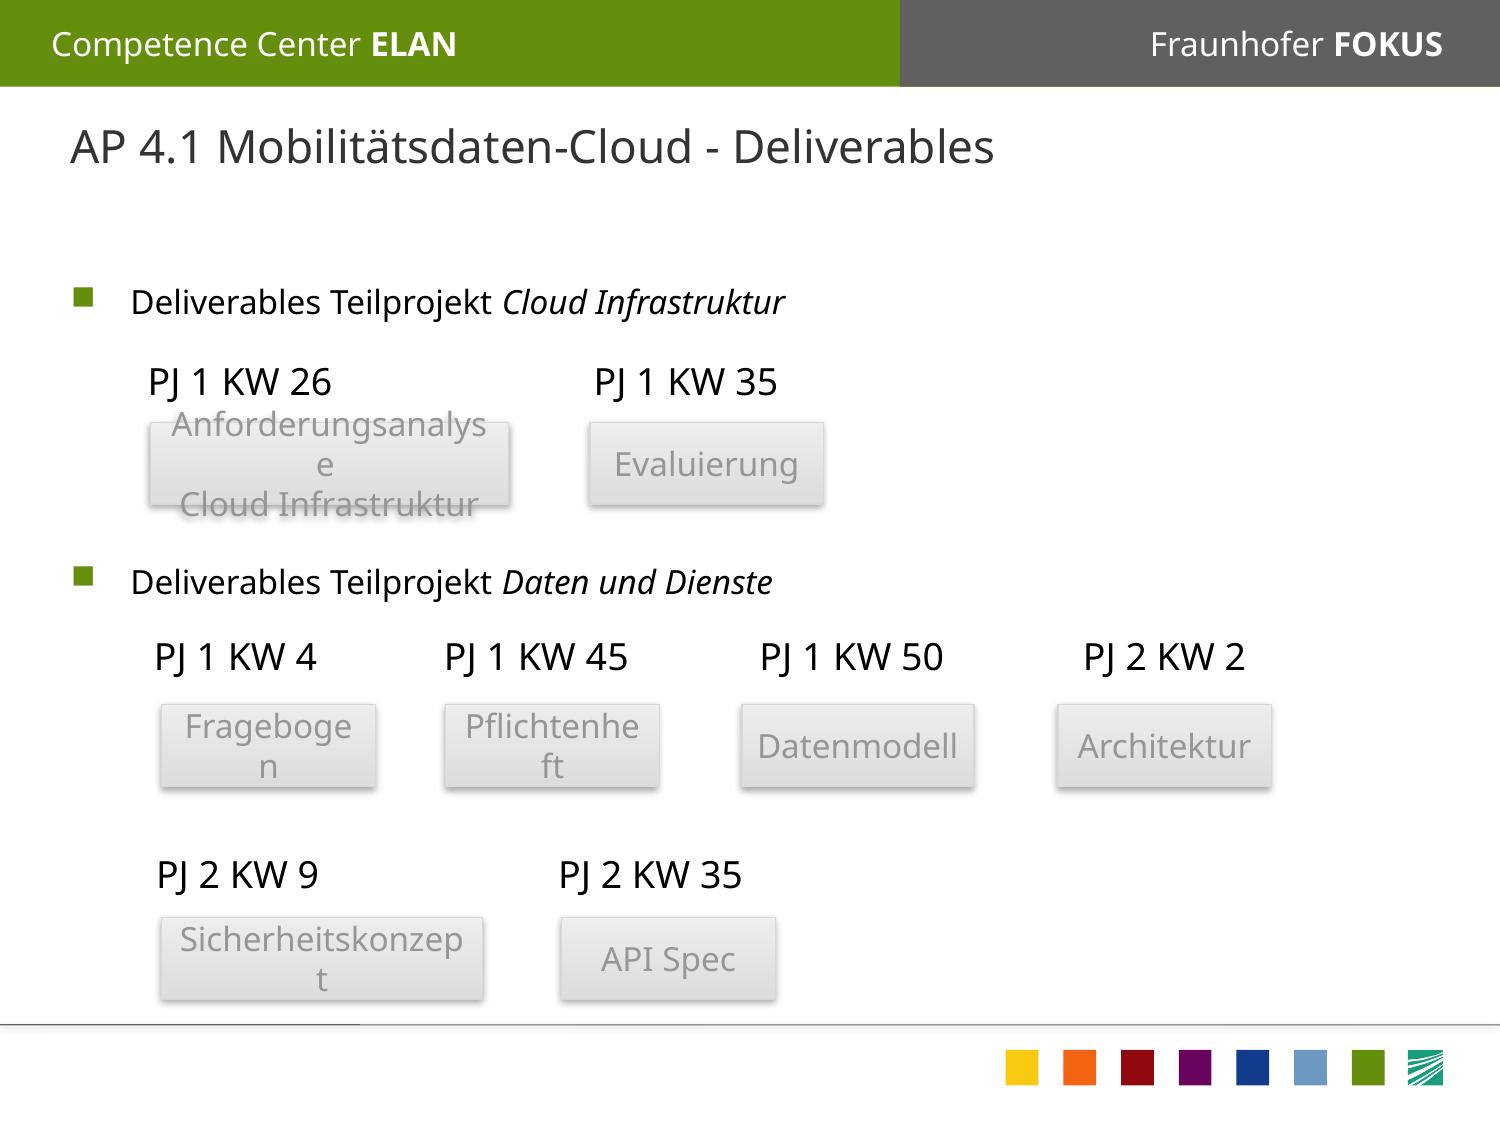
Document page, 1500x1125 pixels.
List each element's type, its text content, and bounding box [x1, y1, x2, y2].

text_box PJ 2 KW 2 [1068, 626, 1262, 686]
text_box API Spec [561, 917, 776, 1000]
text_box Evaluierung [589, 422, 824, 505]
text_box Architektur [1057, 704, 1272, 787]
text_box Fragebogen [161, 704, 376, 787]
text_box PJ 1 KW 50 [744, 626, 960, 686]
text_box PJ 1 KW 45 [429, 626, 644, 686]
text_box Pflichtenheft [445, 704, 660, 787]
text_box PJ 1 KW 26 [132, 350, 348, 411]
text_box PJ 1 KW 4 [139, 626, 333, 686]
text_box PJ 1 KW 35 [578, 350, 794, 411]
text_box Datenmodell [741, 704, 975, 787]
text_box PJ 2 KW 9 [141, 844, 335, 904]
title AP 4.1 Mobilitätsdaten-Cloud - Deliverables [70, 118, 1430, 237]
text_box Sicherheitskonzept [161, 917, 483, 1000]
text_box PJ 2 KW 35 [543, 844, 759, 904]
text_box Anforderungsanalyse Cloud Infrastruktur [150, 422, 509, 505]
list Deliverables Teilprojekt Cloud Infrastruktur Deliverables Teilprojekt Daten und Dienste [70, 281, 1430, 1005]
